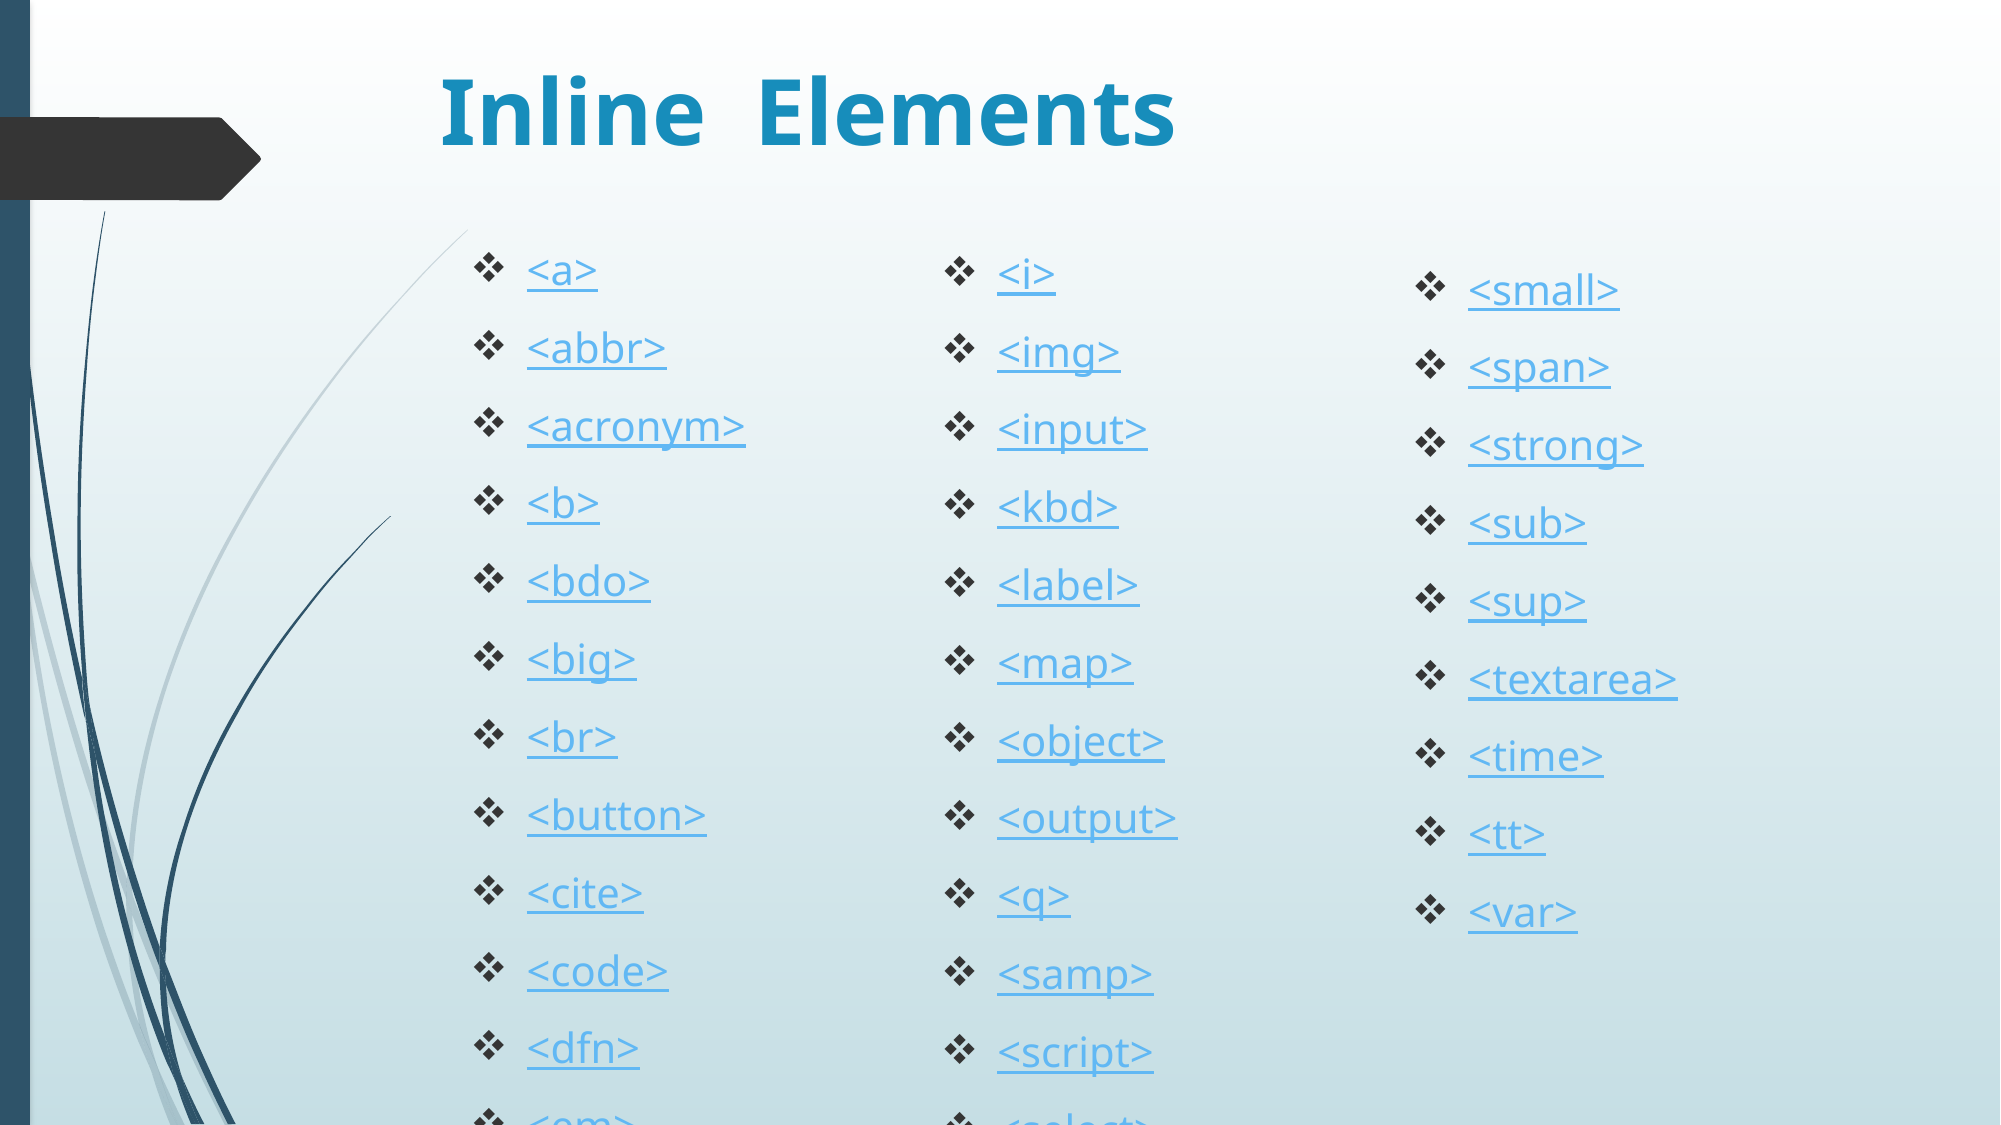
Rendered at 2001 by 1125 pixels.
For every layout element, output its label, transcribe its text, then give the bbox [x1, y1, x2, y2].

text_box <small> <span> <strong> <sub> <sup> <textarea> <time> <tt> <var> [1396, 255, 1963, 1079]
text_box <a> <abbr> <acronym> <b> <bdo> <big> <br> <button> <cite> <code> <dfn> <em> [455, 236, 1021, 1060]
list <i> <img> <input> <kbd> <label> <map> <object> <output> <q> <samp> <script> <select> [960, 239, 1492, 1064]
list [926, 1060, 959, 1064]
title Inline Elements [425, 46, 1888, 257]
